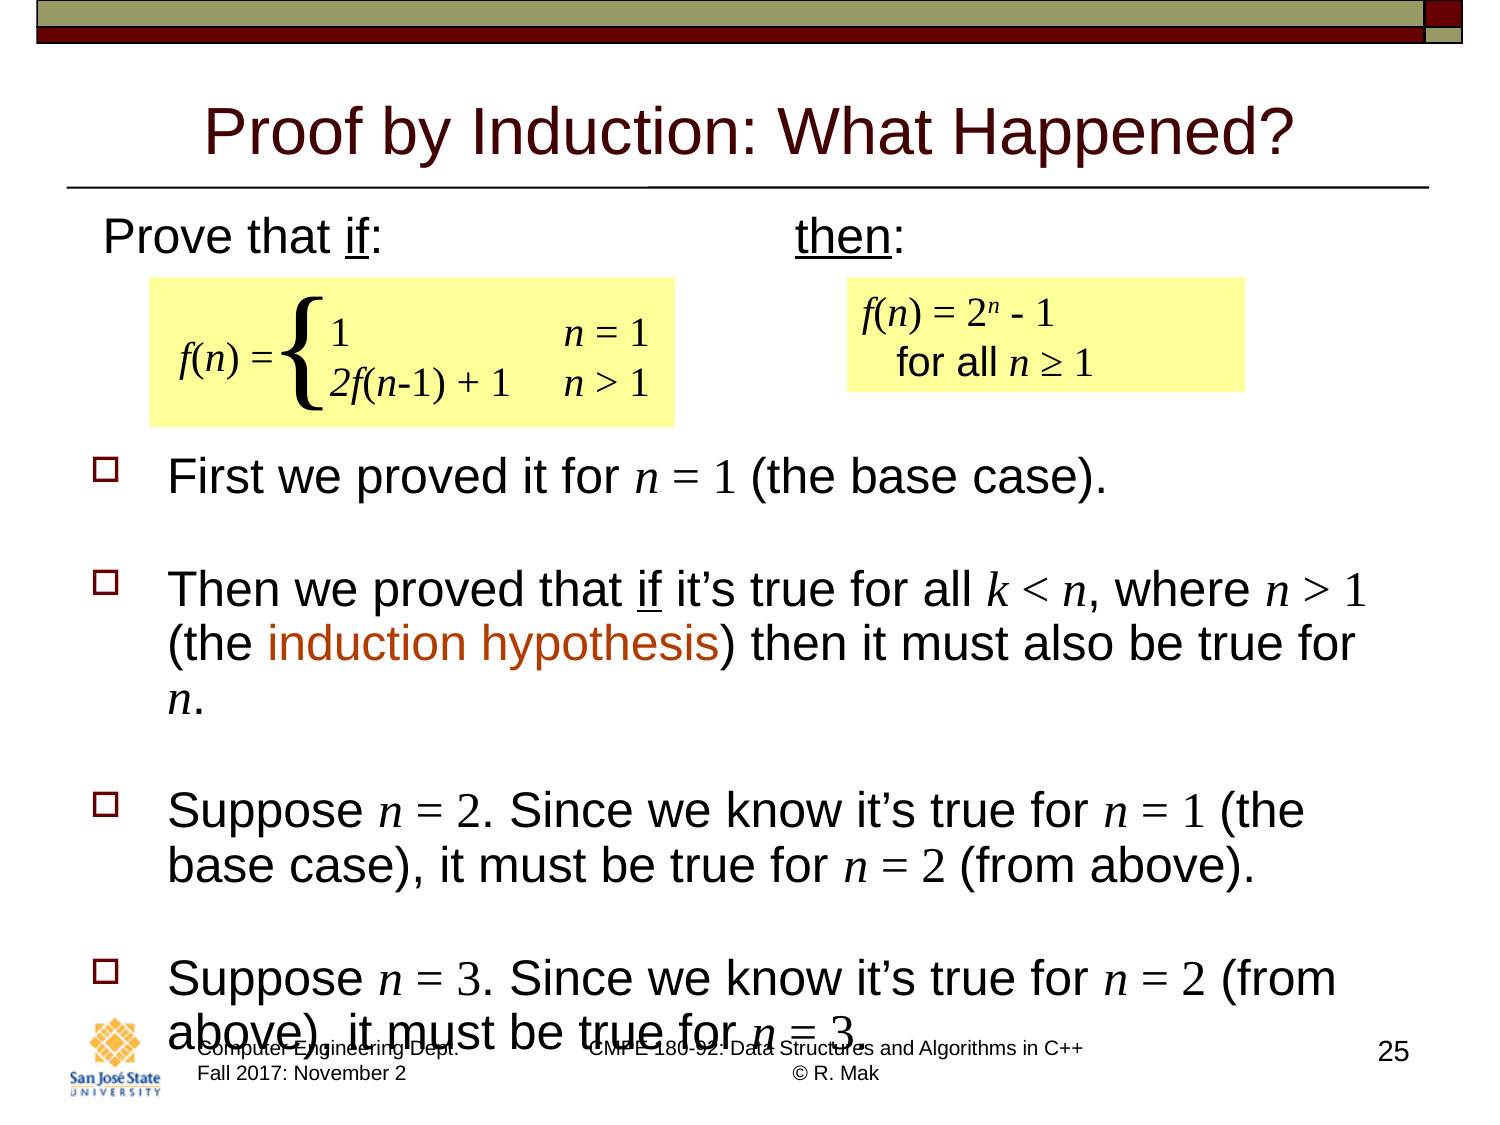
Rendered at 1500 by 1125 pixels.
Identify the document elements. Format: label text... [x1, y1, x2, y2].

list First we proved it for n = 1 (the base case). Then we proved that if it’s true for all k < n, where n > 1 (the induction hypothesis) then it must also be true for n. Suppose n = 2. Since we know it’s true for n = 1 (the base case), it must be true for n = 2 (from above). Suppose n = 3. Since we know it’s true for n = 2 (from above), it must be true for n = 3. Etc.! [75, 442, 1425, 1028]
picture [60, 1012, 166, 1112]
slide_number 25 [1112, 1028, 1425, 1100]
text_box Prove that if: [87, 195, 399, 271]
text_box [149, 247, 676, 428]
text_box f(n) = 2n - 1 for all n ≥ 1 [847, 277, 1245, 393]
text_box then: [780, 195, 922, 271]
title Proof by Induction: What Happened? [75, 67, 1425, 175]
